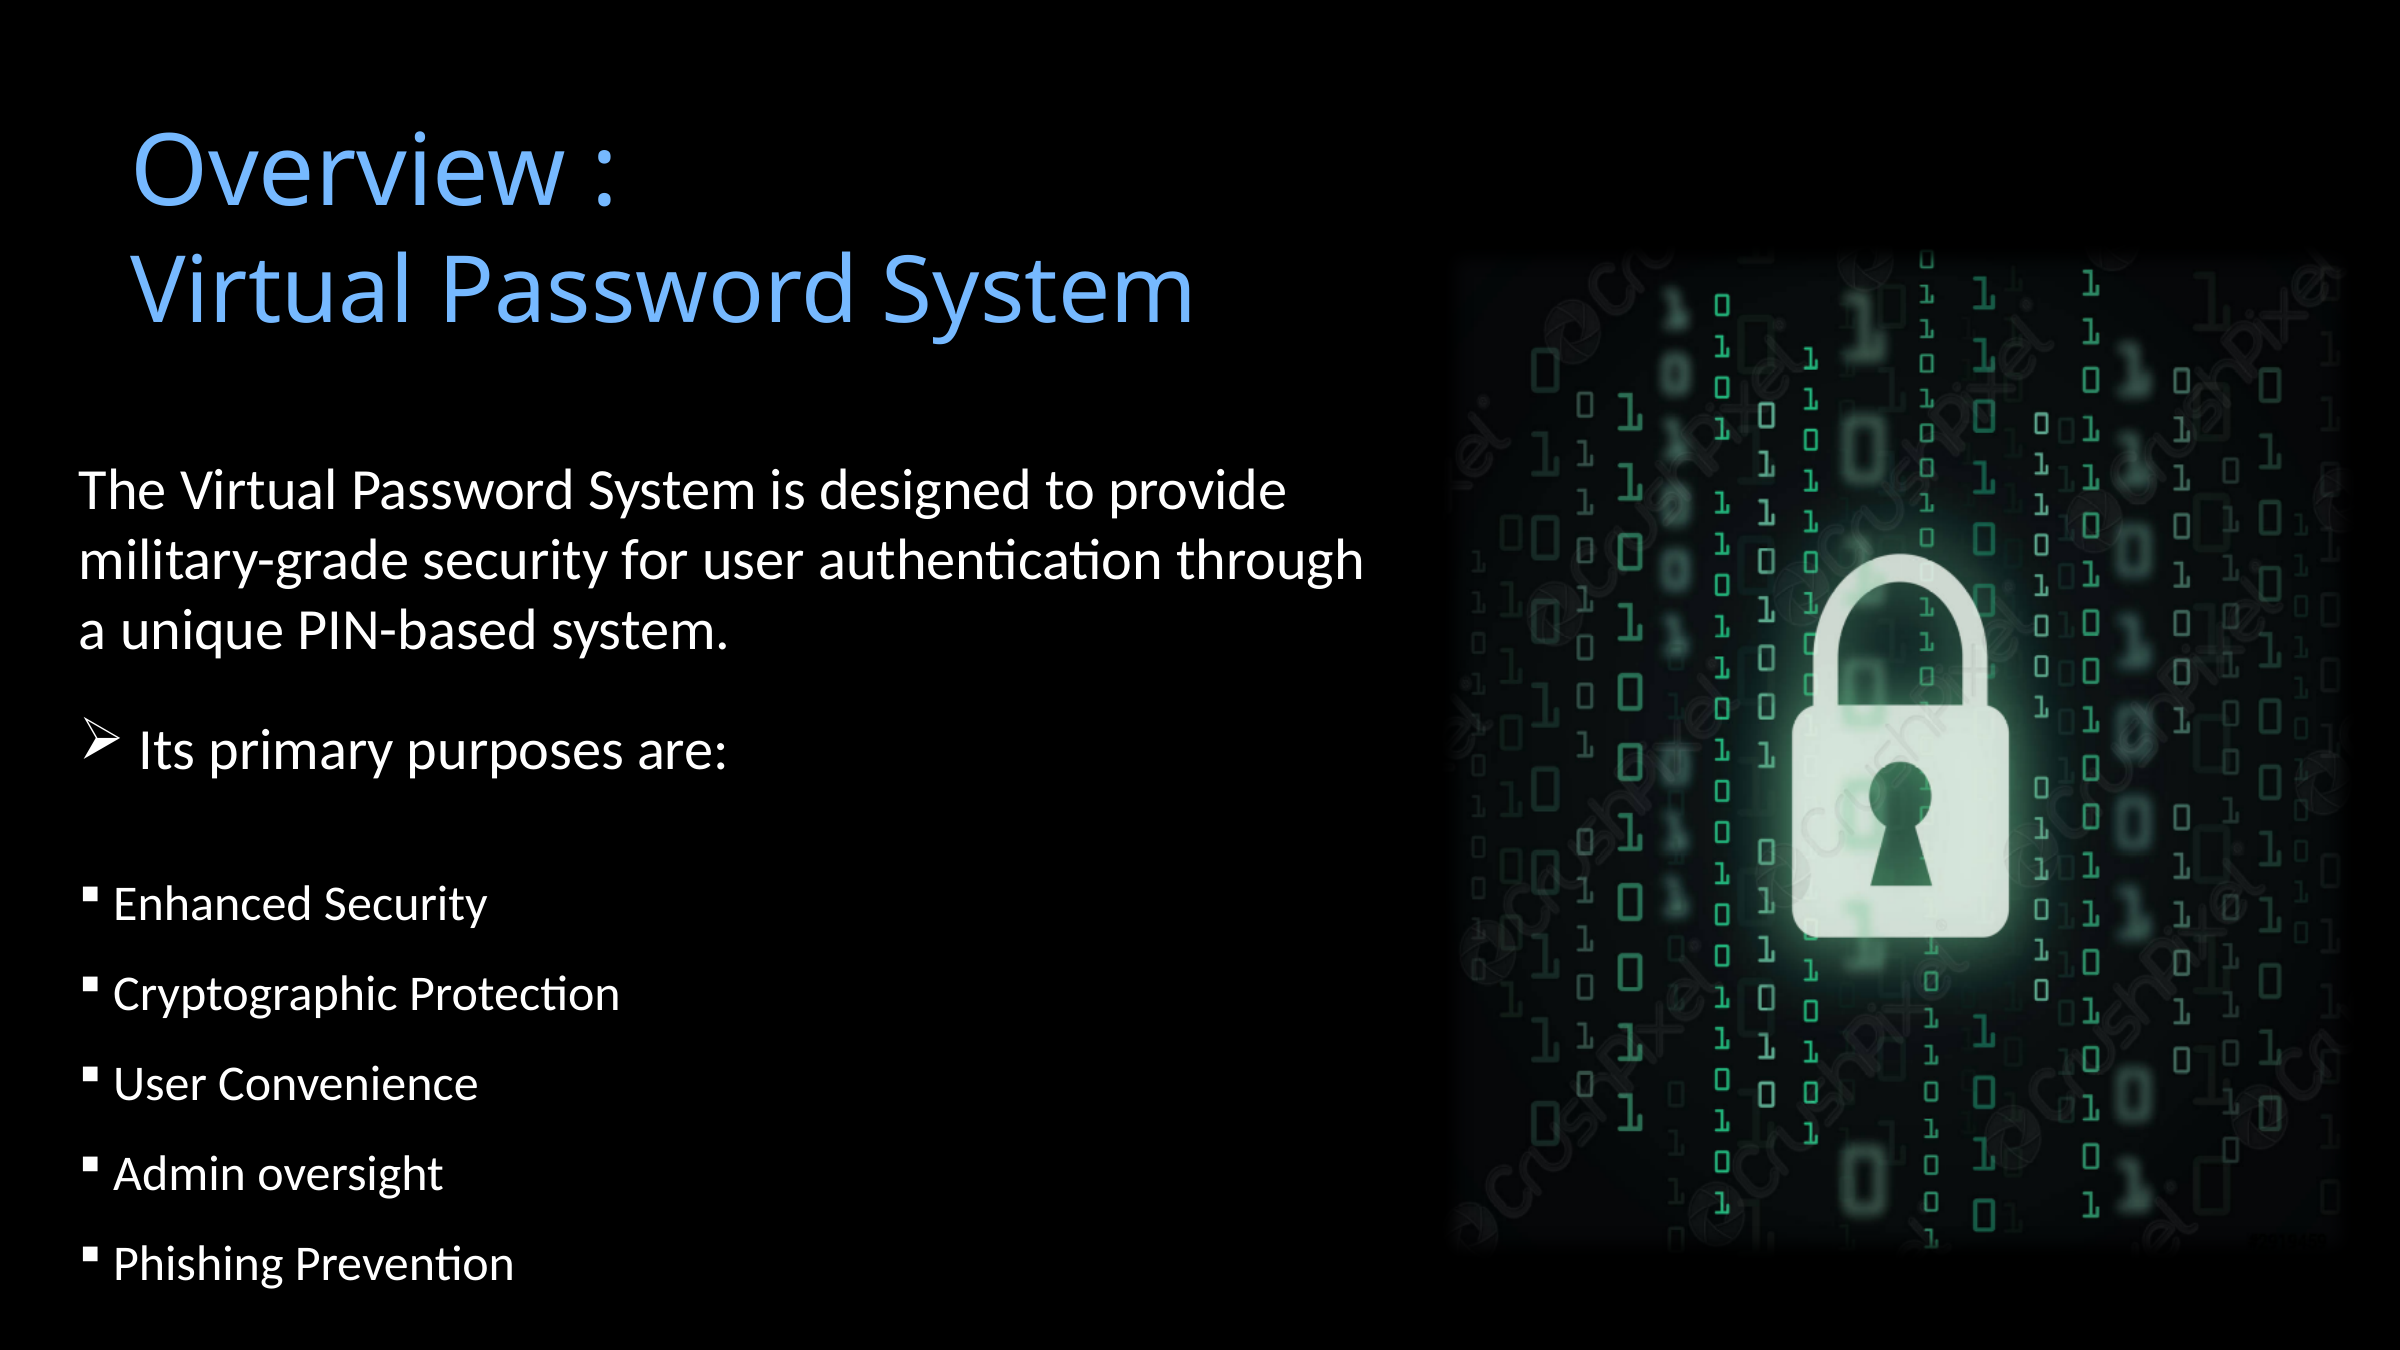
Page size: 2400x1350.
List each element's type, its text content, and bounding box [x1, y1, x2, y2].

text_box The Virtual Password System is designed to provide military-grade security for user authentication through a unique PIN-based system. Its primary purposes are: Enhanced Security Cryptographic Protection User Convenience Admin oversight Phishing Prevention [64, 443, 1406, 1350]
text_box Overview : Virtual Password System [130, 109, 1370, 346]
picture [1438, 241, 2359, 1263]
